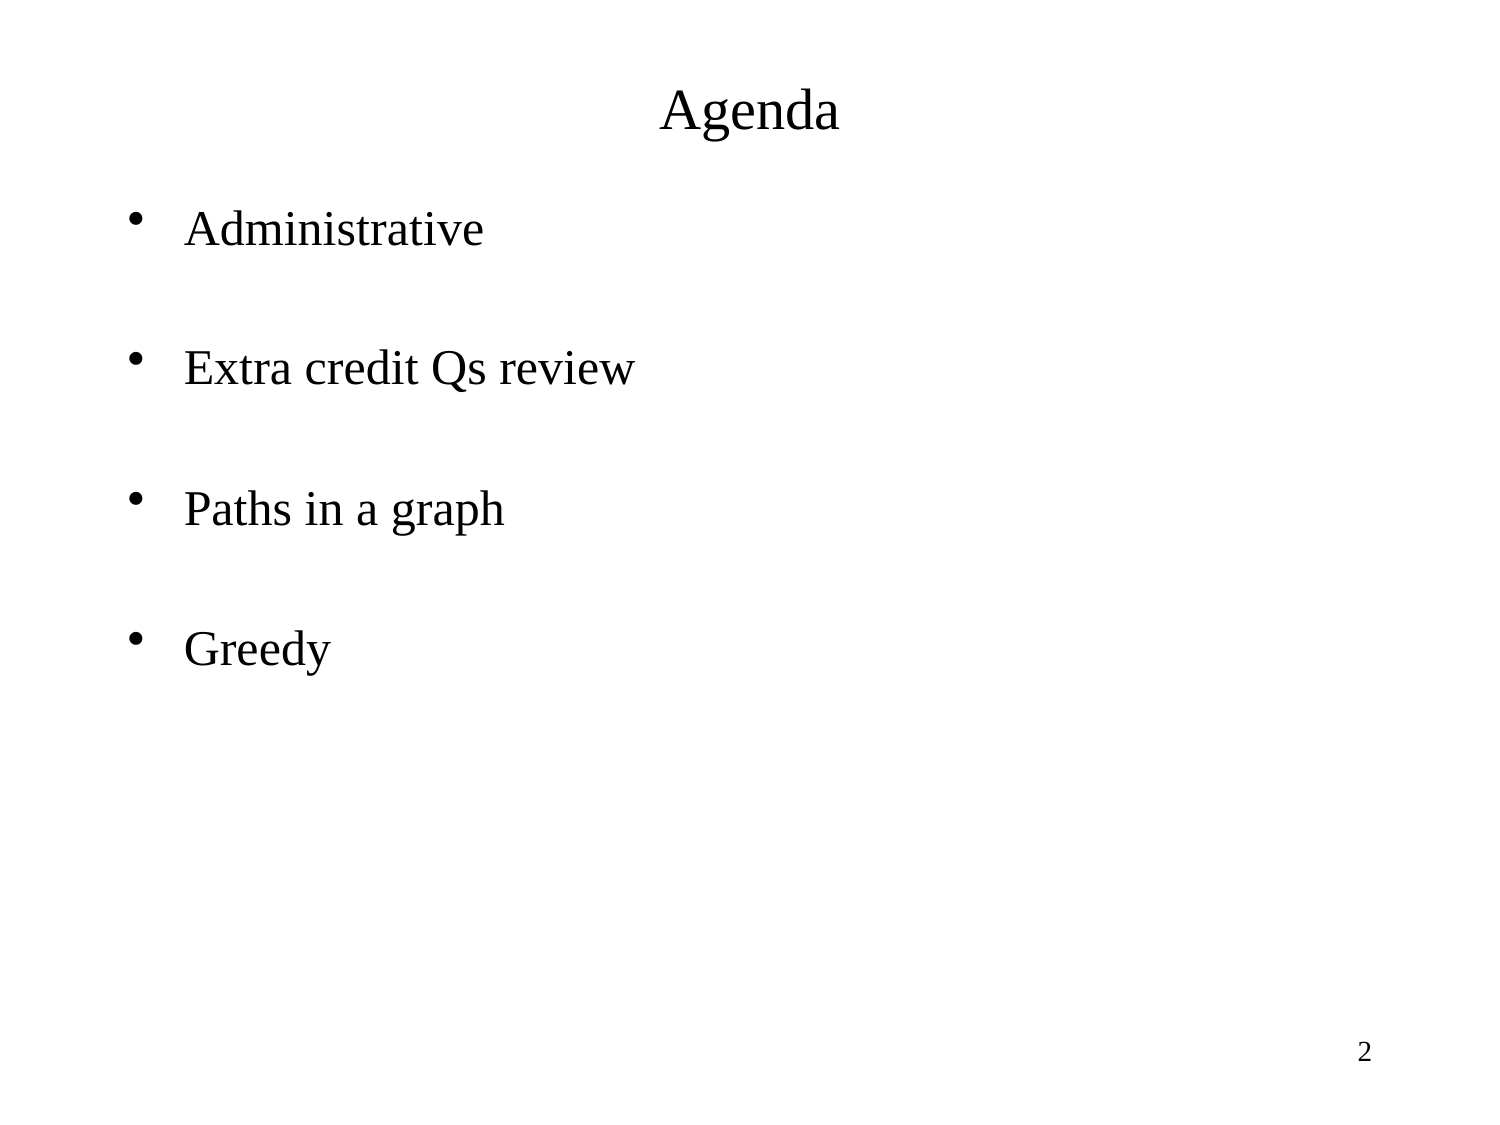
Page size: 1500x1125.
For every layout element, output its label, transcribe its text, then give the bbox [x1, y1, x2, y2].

title Agenda [112, 62, 1388, 150]
slide_number 2 [1074, 1025, 1388, 1100]
list Administrative Extra credit Qs review Paths in a graph Greedy [112, 187, 1388, 1000]
